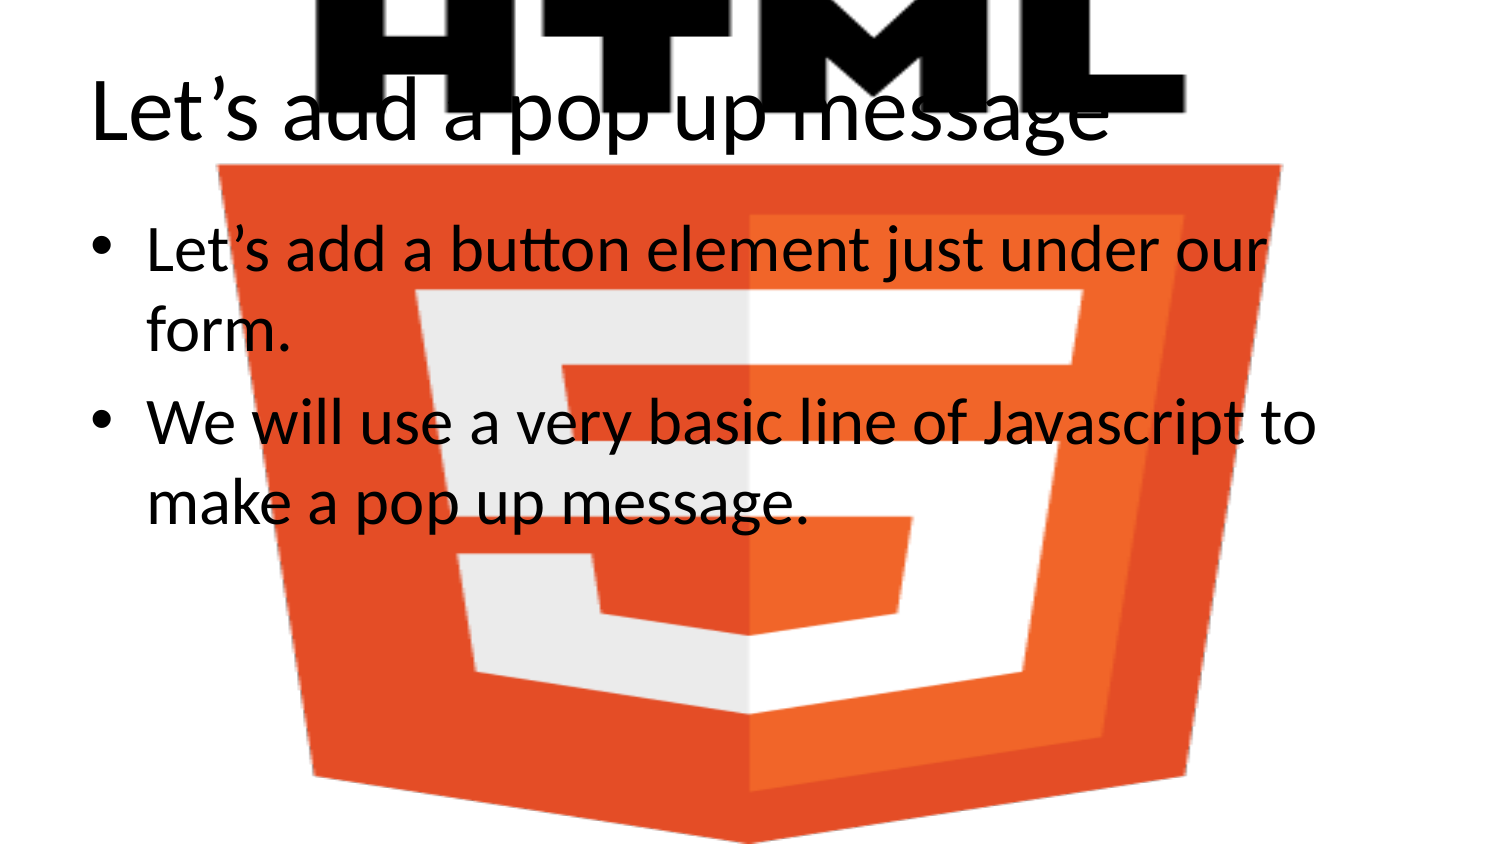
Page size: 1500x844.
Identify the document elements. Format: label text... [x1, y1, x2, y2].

picture [0, 0, 1500, 844]
list Let’s add a button element just under our form. We will use a very basic line of Javascript to make a pop up message. [75, 196, 1425, 754]
title Let’s add a pop up message [75, 33, 1425, 175]
